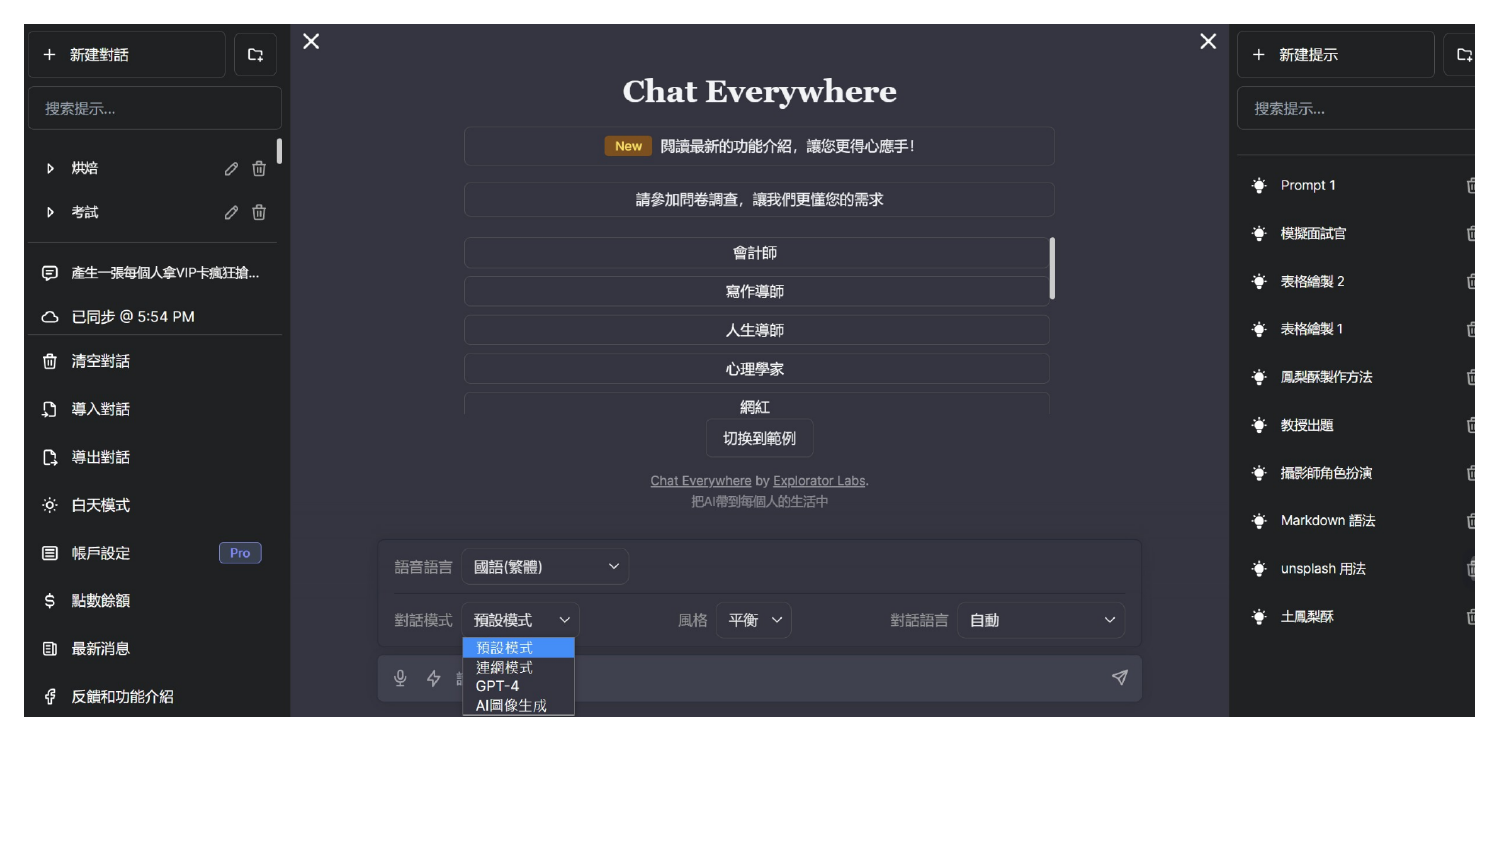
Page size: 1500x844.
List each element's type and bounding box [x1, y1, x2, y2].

picture [24, 24, 1476, 717]
